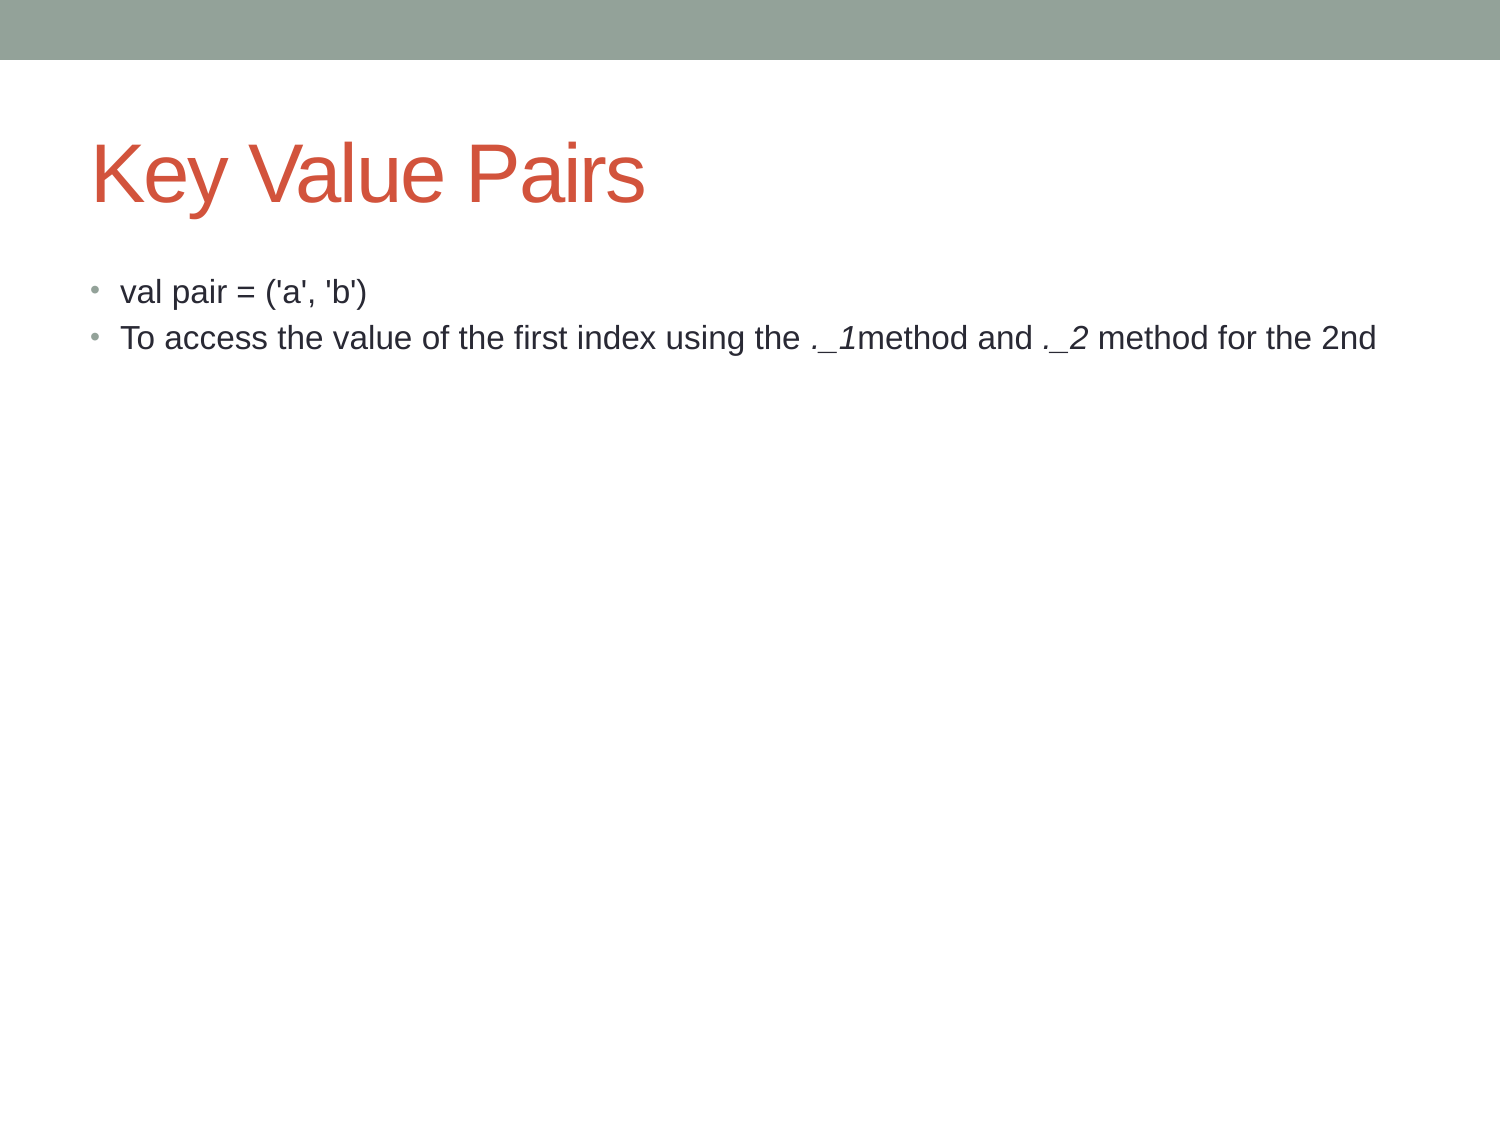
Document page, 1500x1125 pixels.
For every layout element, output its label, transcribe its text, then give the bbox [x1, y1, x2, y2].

list val pair = ('a', 'b') To access the value of the first index using the ._1method and ._2 method for the 2nd [75, 262, 1425, 1063]
title Key Value Pairs [75, 87, 1425, 250]
